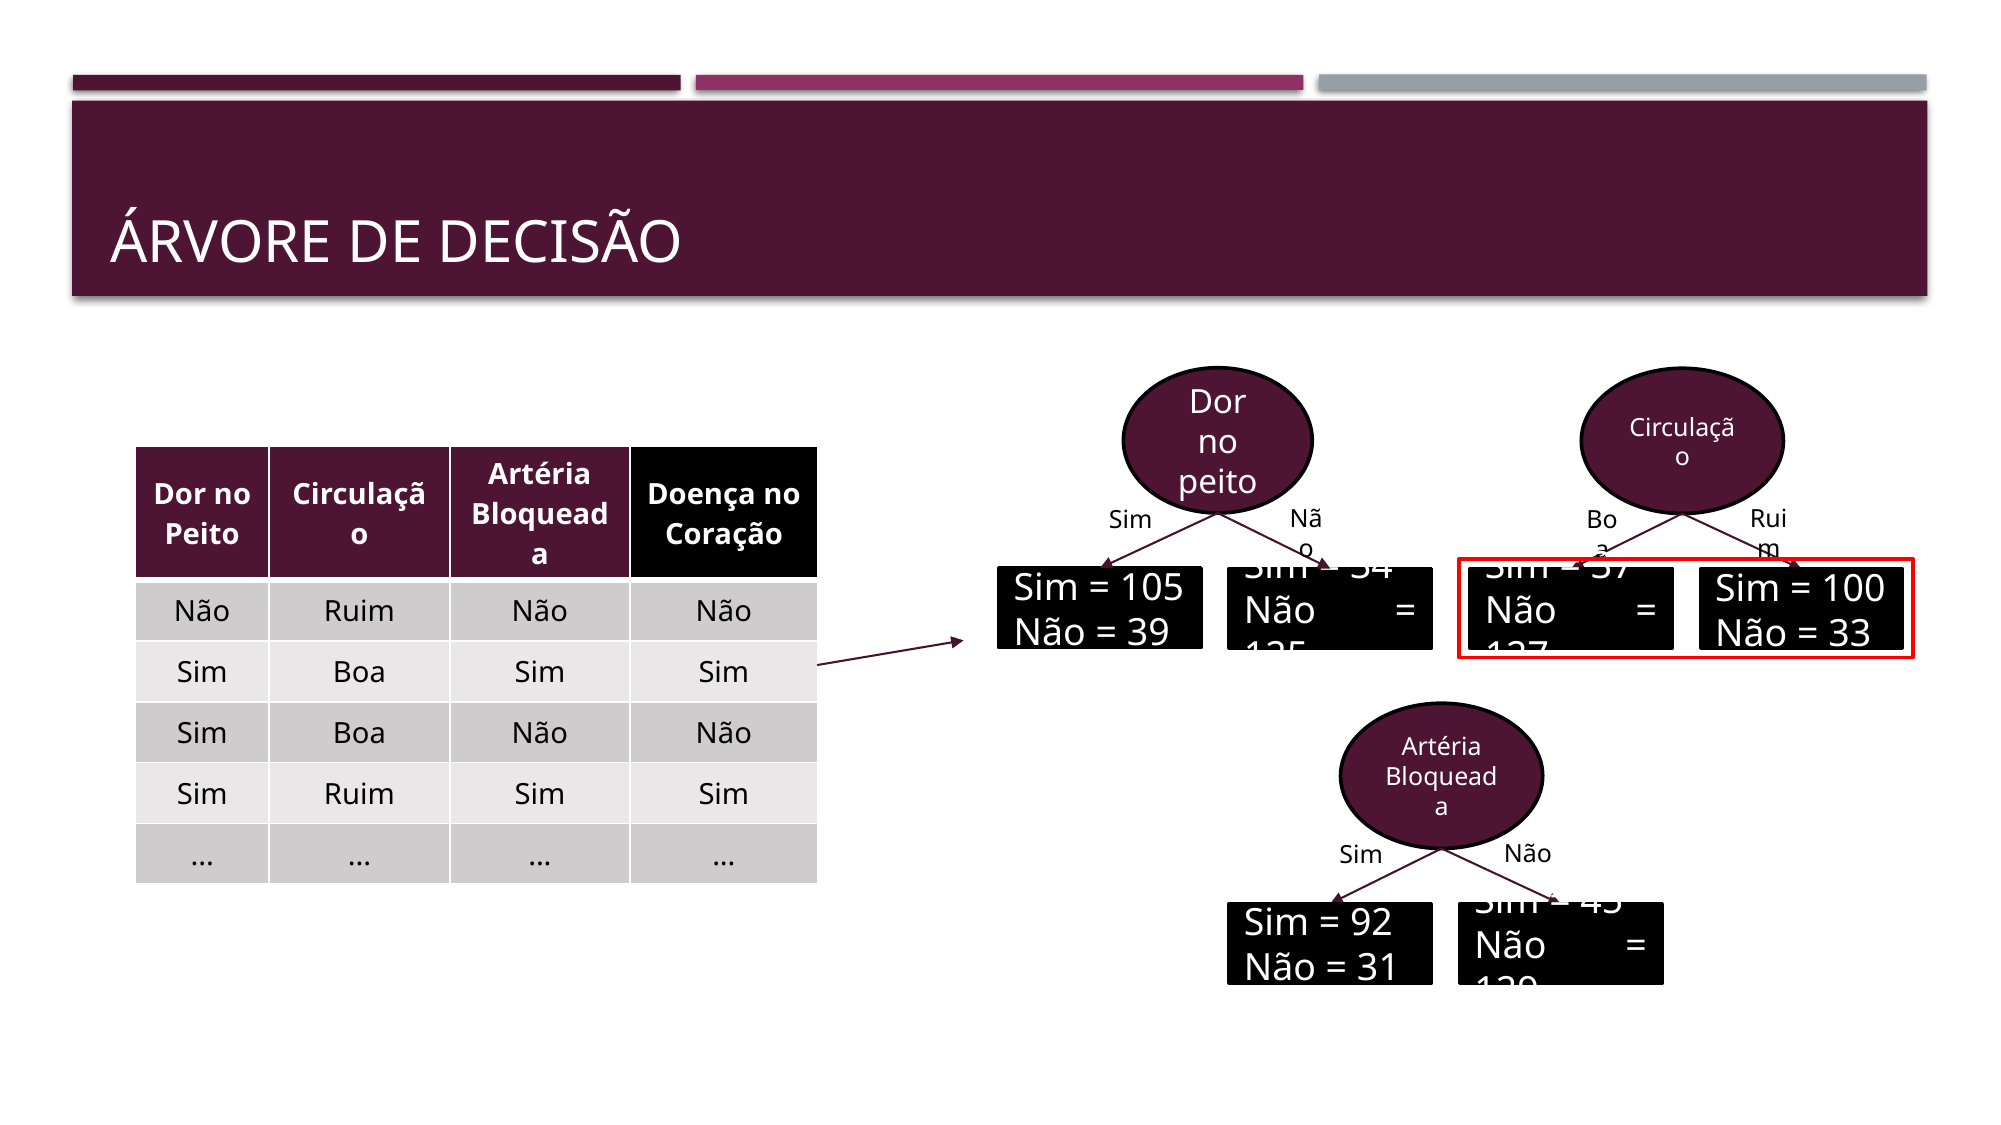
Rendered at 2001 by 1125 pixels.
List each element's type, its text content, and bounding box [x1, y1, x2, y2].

table_header Dor no Peito [136, 447, 268, 577]
table_cell Sim [631, 763, 817, 823]
table_header Artéria Bloqueada [451, 447, 629, 577]
text_box [1457, 557, 1472, 659]
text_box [1228, 702, 1663, 985]
table_cell Não [451, 583, 629, 640]
text_box [1900, 557, 1915, 659]
table_cell Sim [451, 763, 629, 823]
table_cell Não [631, 583, 817, 640]
table_cell Boa [270, 703, 449, 762]
table_cell Sim [136, 642, 268, 701]
table_header Doença no Coração [631, 447, 817, 577]
table_cell Não [136, 583, 268, 640]
table_header Circulação [270, 447, 449, 577]
title Árvore de decisão [95, 115, 1905, 282]
table_cell Sim [136, 703, 268, 762]
table_cell ... [451, 824, 629, 883]
table_cell Ruim [270, 583, 449, 640]
table_cell Não [631, 703, 817, 762]
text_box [1469, 367, 1904, 650]
table_cell Sim [136, 763, 268, 823]
table_cell ... [631, 824, 817, 883]
table_cell Boa [270, 642, 449, 701]
table_cell Sim [451, 642, 629, 701]
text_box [998, 367, 1432, 649]
table_cell Ruim [270, 763, 449, 823]
table_cell ... [136, 824, 268, 883]
table_cell Não [451, 703, 629, 762]
table_cell Sim [631, 642, 817, 701]
table_cell ... [270, 824, 449, 883]
